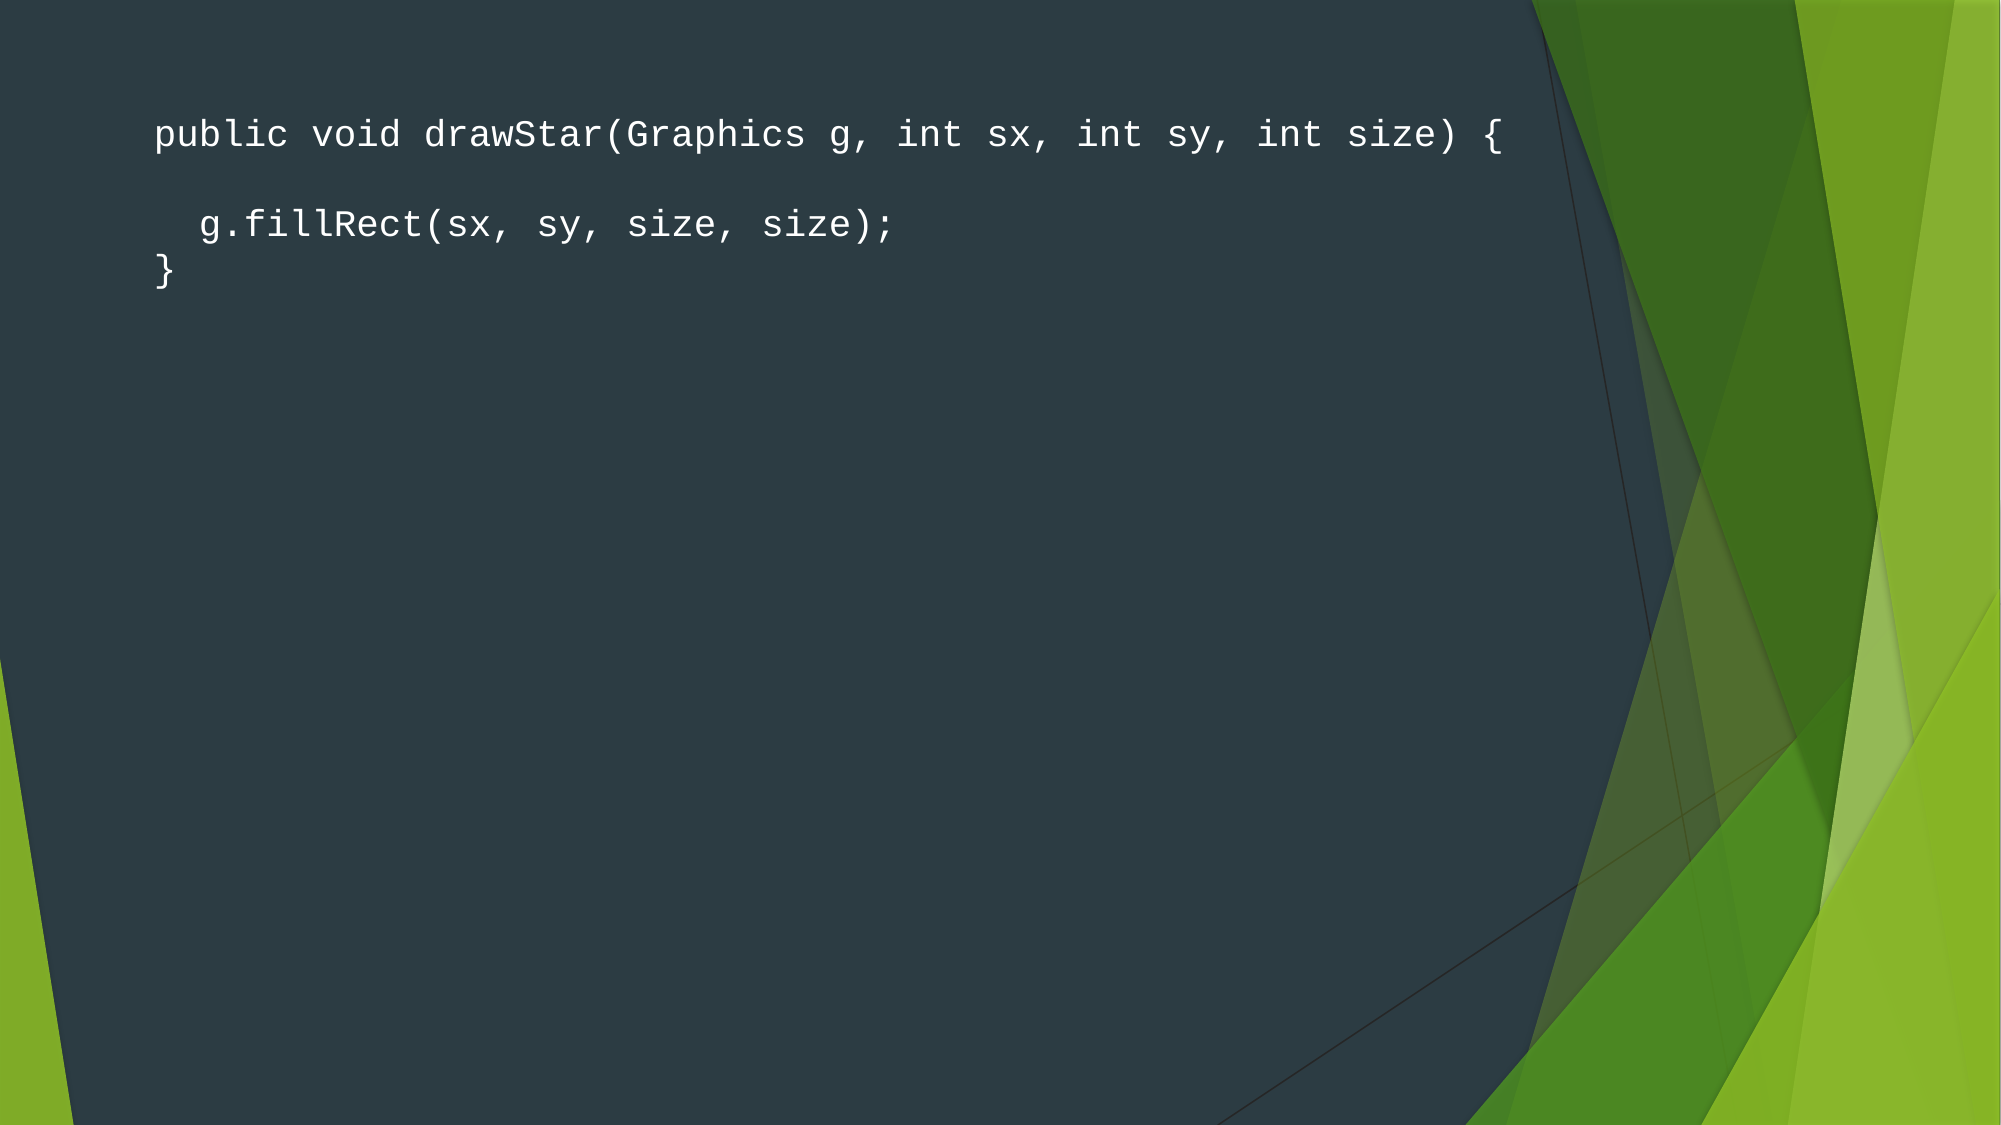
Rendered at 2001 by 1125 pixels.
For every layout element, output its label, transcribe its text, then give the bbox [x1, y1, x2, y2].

text_box public void drawStar(Graphics g, int sx, int sy, int size) { g.fillRect(sx, sy, size, size); } [116, 101, 1684, 342]
